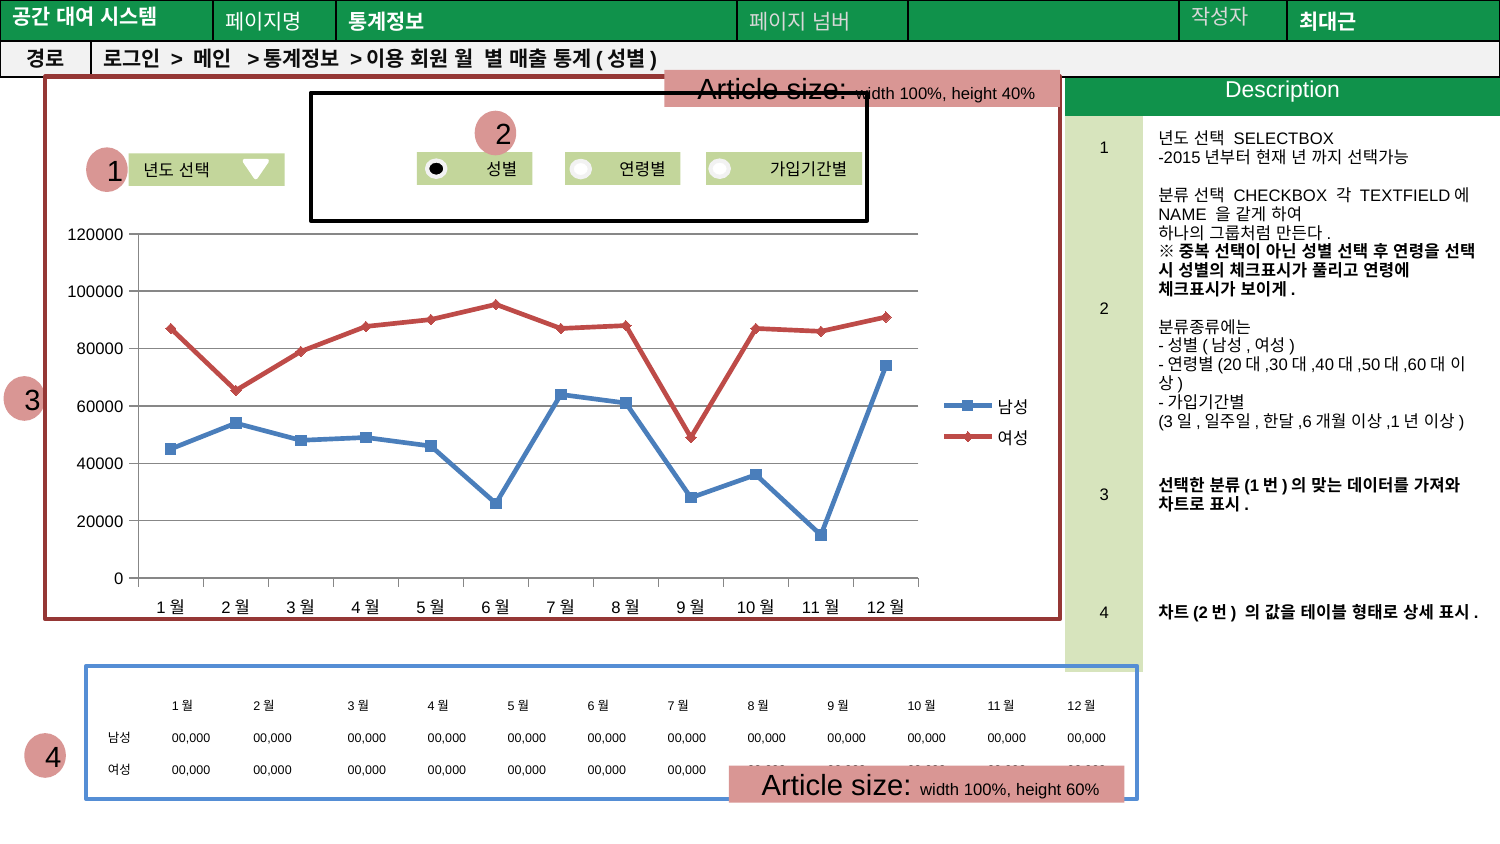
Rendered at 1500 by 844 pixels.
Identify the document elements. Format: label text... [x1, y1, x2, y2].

table_cell 로그인 > 메인 >통계정보 >이용 회원 월 별 매출 통계(성별) [92, 42, 1499, 76]
table_header 페이지명 [214, 1, 335, 40]
table_cell 선택한 분류(1번)의 맞는 데이터를 가져와 차트로 표시. [1143, 436, 1500, 554]
table_cell 2 [1065, 181, 1143, 436]
table_header 공간 대여 시스템 [1, 1, 212, 40]
text_box [43, 74, 662, 218]
table_header 작성자 [1180, 1, 1286, 40]
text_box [85, 92, 868, 221]
text_box Article size: width 100%, height 60% [727, 764, 1126, 805]
text_box [84, 664, 1139, 801]
chart [46, 215, 1048, 627]
table_header 통계정보 [337, 1, 736, 40]
table_header 최대근 [1288, 1, 1499, 40]
table_header 페이지 넘버 [738, 1, 907, 40]
table_cell 경로 [1, 42, 90, 76]
text_box 3 [1, 374, 41, 423]
table_header [909, 1, 1178, 40]
text_box Article size: width 100%, height 40% [662, 68, 1062, 109]
table_cell 차트(2번) 의 값을 테이블 형태로 상세 표시. [1143, 554, 1500, 672]
table_cell 분류 선택 CHECKBOX 각 TEXTFIELD에 NAME 을 같게 하여 하나의 그룹처럼 만든다. ※중복 선택이 아닌 성별 선택 후 연령을 선택 시 성별의 체크표시가 풀리고 연령에 체크표시가 보이게. 분류종류에는 -성별(남성,여성) -연령별(20대,30대,40대,50대,60대 이상) -가입기간별 (3일,일주일,한달,6개월 이상,1년 이상) [1143, 181, 1500, 436]
table_cell 4 [1065, 554, 1143, 672]
text_box 4 [22, 731, 68, 780]
table_cell 1 [1065, 116, 1143, 181]
table_cell 년도 선택 SELECTBOX -2015년부터 현재 년 까지 선택가능 [1143, 116, 1500, 181]
table_cell 3 [1065, 436, 1143, 554]
table_header Description [1065, 78, 1500, 116]
text_box [870, 109, 1062, 621]
